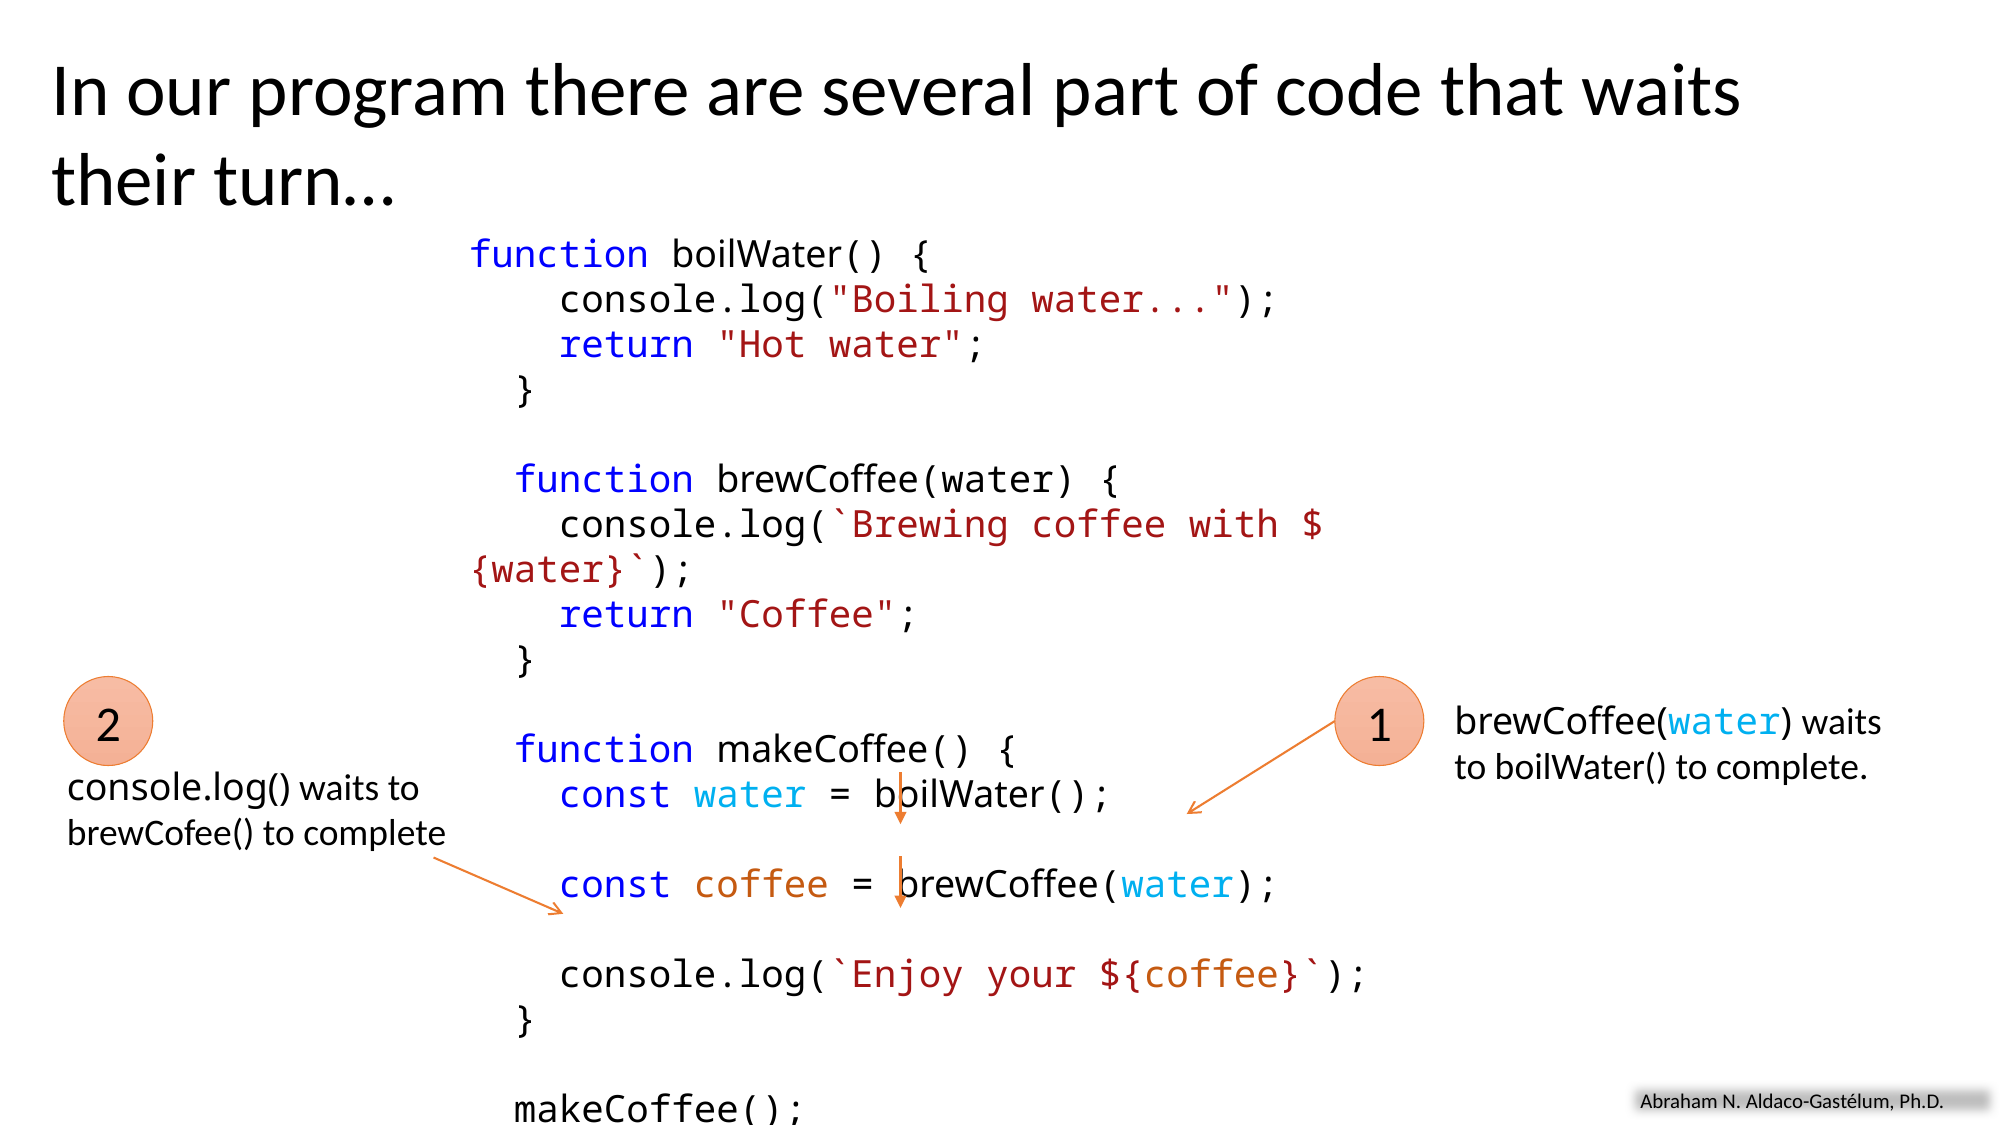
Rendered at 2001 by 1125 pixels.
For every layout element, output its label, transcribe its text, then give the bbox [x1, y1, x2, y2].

text_box brewCoffee(water) waits to boilWater() to complete. [1505, 689, 1918, 795]
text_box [433, 857, 564, 914]
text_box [1186, 721, 1335, 815]
text_box 2 [63, 675, 154, 755]
text_box console.log() waits to brewCofee() to complete [52, 755, 454, 861]
text_box function boilWater() { console.log("Boiling water..."); return "Hot water"; } function brewCoffee(water) { console.log(`Brewing coffee with ${water}`); return "Coffee"; } function makeCoffee() { const water = boilWater(); const coffee = brewCoffee(water); console.log(`Enjoy your ${coffee}`); } makeCoffee(); [454, 223, 1505, 1125]
text_box In our program there are several part of code that waits their turn… [36, 33, 1850, 228]
